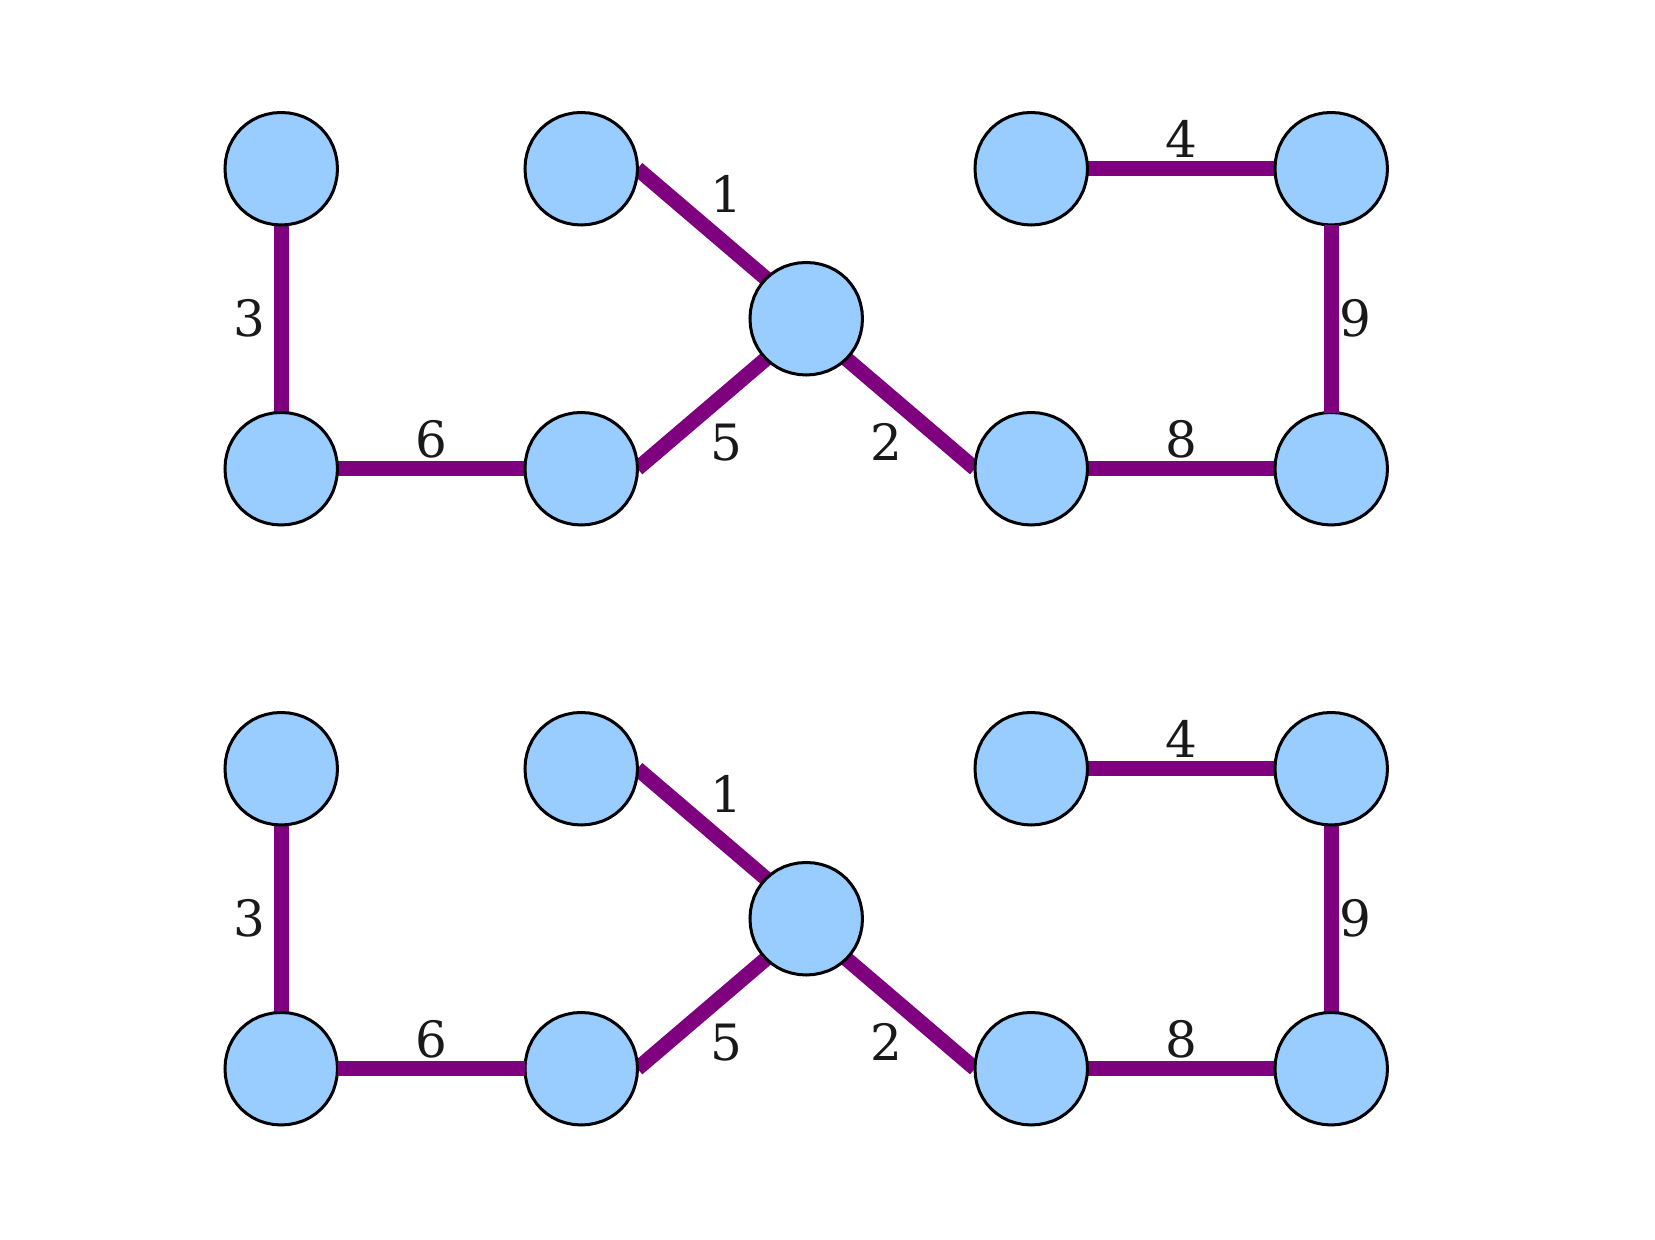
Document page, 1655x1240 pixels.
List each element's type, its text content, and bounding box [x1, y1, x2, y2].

text_box 4 [1163, 105, 1200, 168]
text_box 4 [1163, 705, 1200, 768]
text_box 5 [707, 408, 744, 471]
text_box [975, 112, 1088, 226]
text_box [750, 262, 863, 376]
text_box 1 [707, 159, 744, 222]
text_box [525, 412, 638, 526]
text_box 2 [868, 1008, 905, 1071]
text_box 6 [413, 1005, 450, 1068]
text_box [1275, 112, 1388, 225]
text_box 8 [1163, 405, 1200, 468]
text_box [225, 412, 338, 526]
text_box [975, 712, 1088, 826]
text_box [225, 112, 338, 226]
text_box 3 [231, 283, 268, 346]
text_box [225, 1012, 338, 1126]
text_box 6 [413, 405, 450, 468]
text_box 3 [231, 883, 268, 946]
text_box [1275, 1012, 1388, 1126]
text_box [975, 412, 1088, 526]
text_box [525, 712, 638, 826]
text_box 5 [707, 1008, 744, 1071]
text_box [225, 712, 338, 826]
text_box [1275, 412, 1388, 526]
text_box 8 [1163, 1005, 1200, 1068]
text_box [525, 112, 638, 226]
text_box 2 [868, 408, 905, 471]
text_box [1275, 712, 1388, 826]
text_box 9 [1337, 883, 1374, 946]
text_box 1 [707, 759, 744, 822]
text_box [525, 1012, 638, 1126]
text_box 9 [1337, 283, 1374, 346]
text_box [975, 1012, 1088, 1126]
text_box [750, 862, 863, 976]
